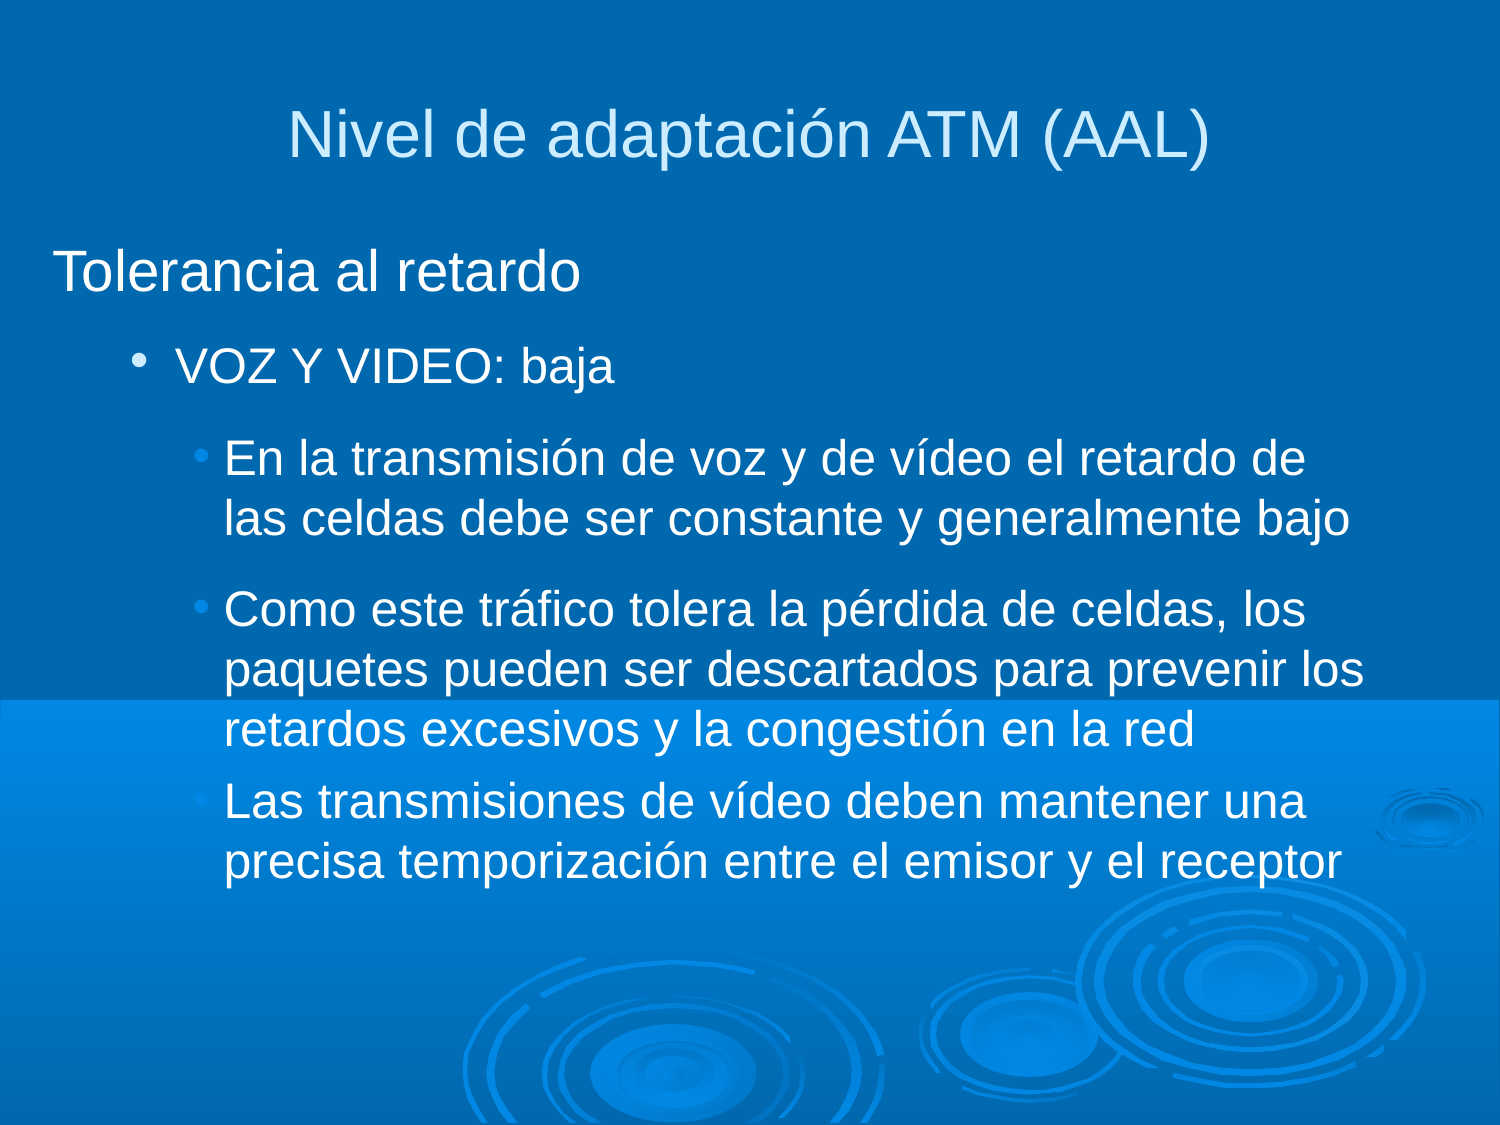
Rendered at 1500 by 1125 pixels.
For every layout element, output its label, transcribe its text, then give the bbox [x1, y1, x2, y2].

title Nivel de adaptación ATM (AAL) [112, 74, 1388, 188]
list Tolerancia al retardo VOZ Y VIDEO: baja En la transmisión de voz y de vídeo el retardo de las celdas debe ser constante y generalmente bajo Como este tráfico tolera la pérdida de celdas, los paquetes pueden ser descartados para prevenir los retardos excesivos y la congestión en la red Las transmisiones de vídeo deben mantener una precisa temporización entre el emisor y el receptor [37, 224, 1388, 1091]
